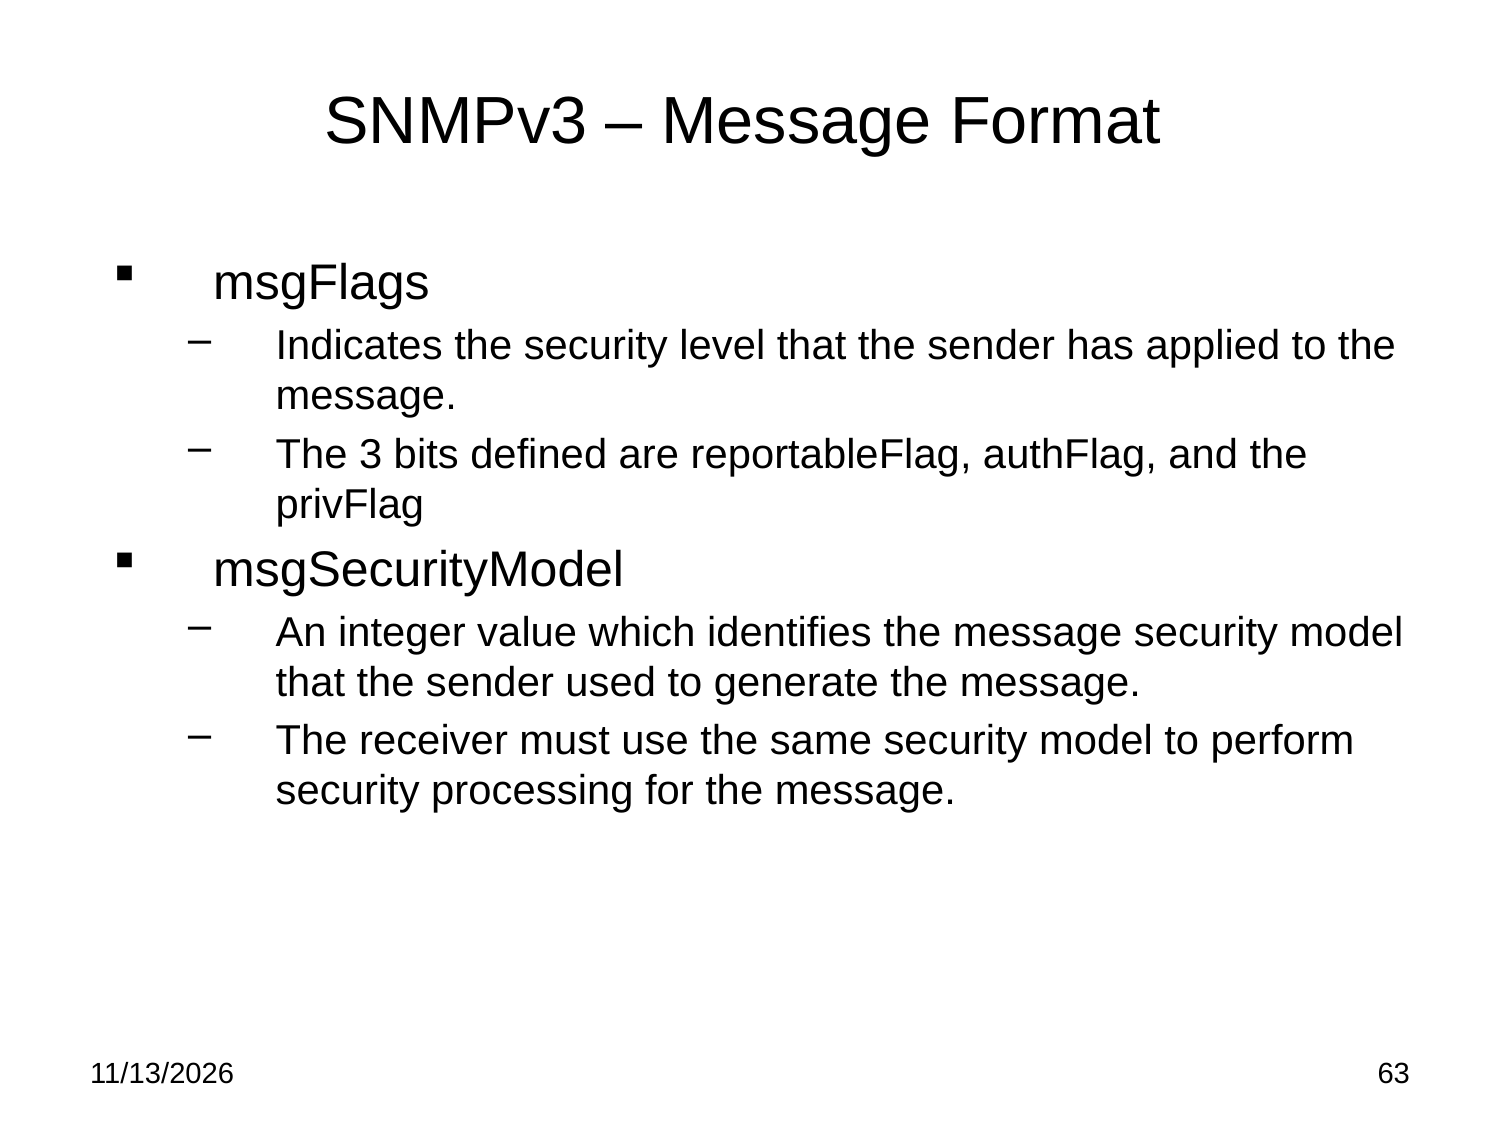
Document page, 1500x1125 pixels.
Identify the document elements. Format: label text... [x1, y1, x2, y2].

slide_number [74, 1046, 426, 1125]
text_box msgFlags Indicates the security level that the sender has applied to the message. The 3 bits defined are reportableFlag, authFlag, and the privFlag msgSecurityModel An integer value which identifies the message security model that the sender used to generate the message. The receiver must use the same security model to perform security processing for the message. [98, 242, 1434, 1057]
title SNMPv3 – Message Format [67, 23, 1418, 211]
slide_number 63 [1074, 1057, 1426, 1125]
